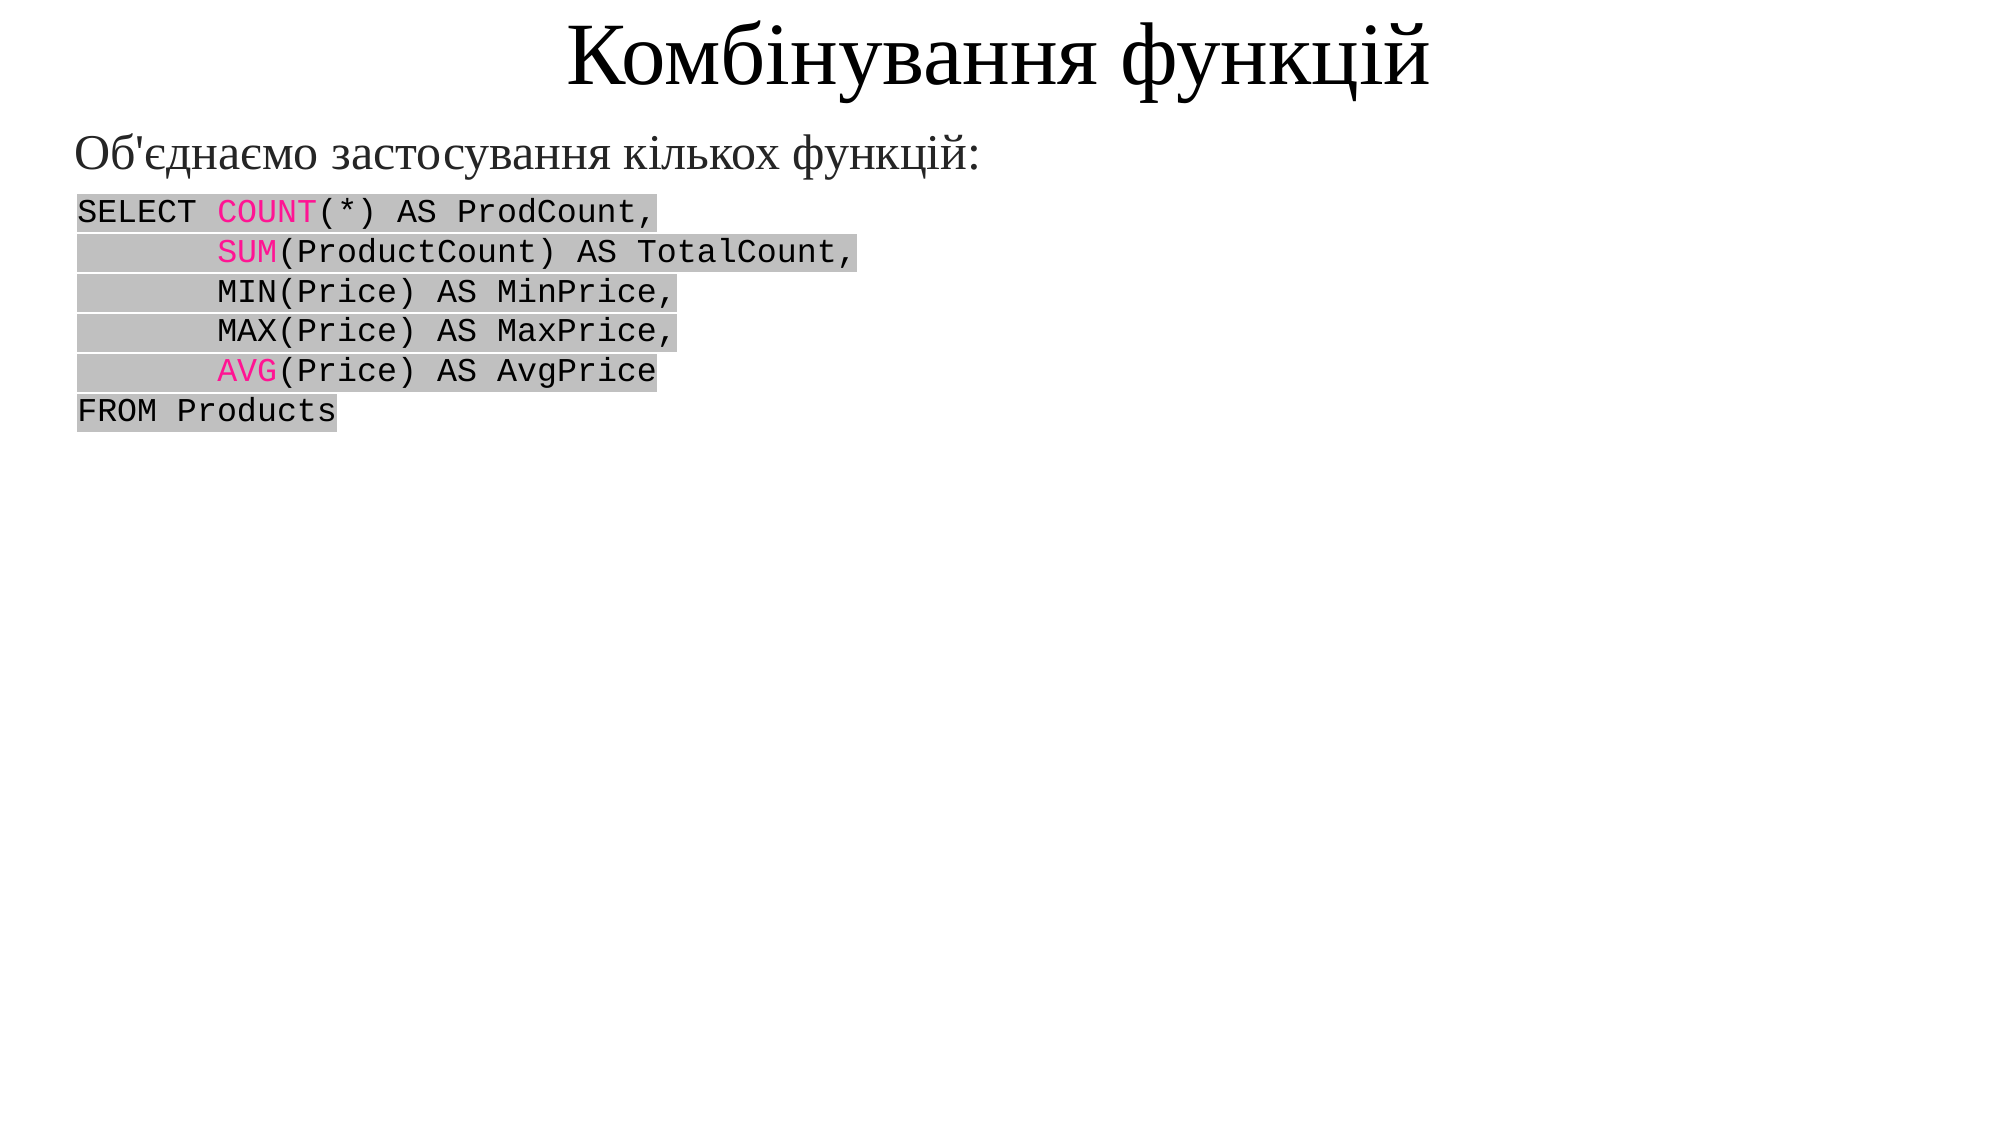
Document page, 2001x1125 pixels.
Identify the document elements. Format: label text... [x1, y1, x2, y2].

text_box Комбінування функцій [0, 0, 2000, 112]
text_box Об'єднаємо застосування кількох функцій: [59, 111, 1060, 187]
text_box SELECT COUNT(*) AS ProdCount, SUM(ProductCount) AS TotalCount, MIN(Price) AS MinPrice, MAX(Price) AS MaxPrice, AVG(Price) AS AvgPrice FROM Products [77, 188, 858, 429]
